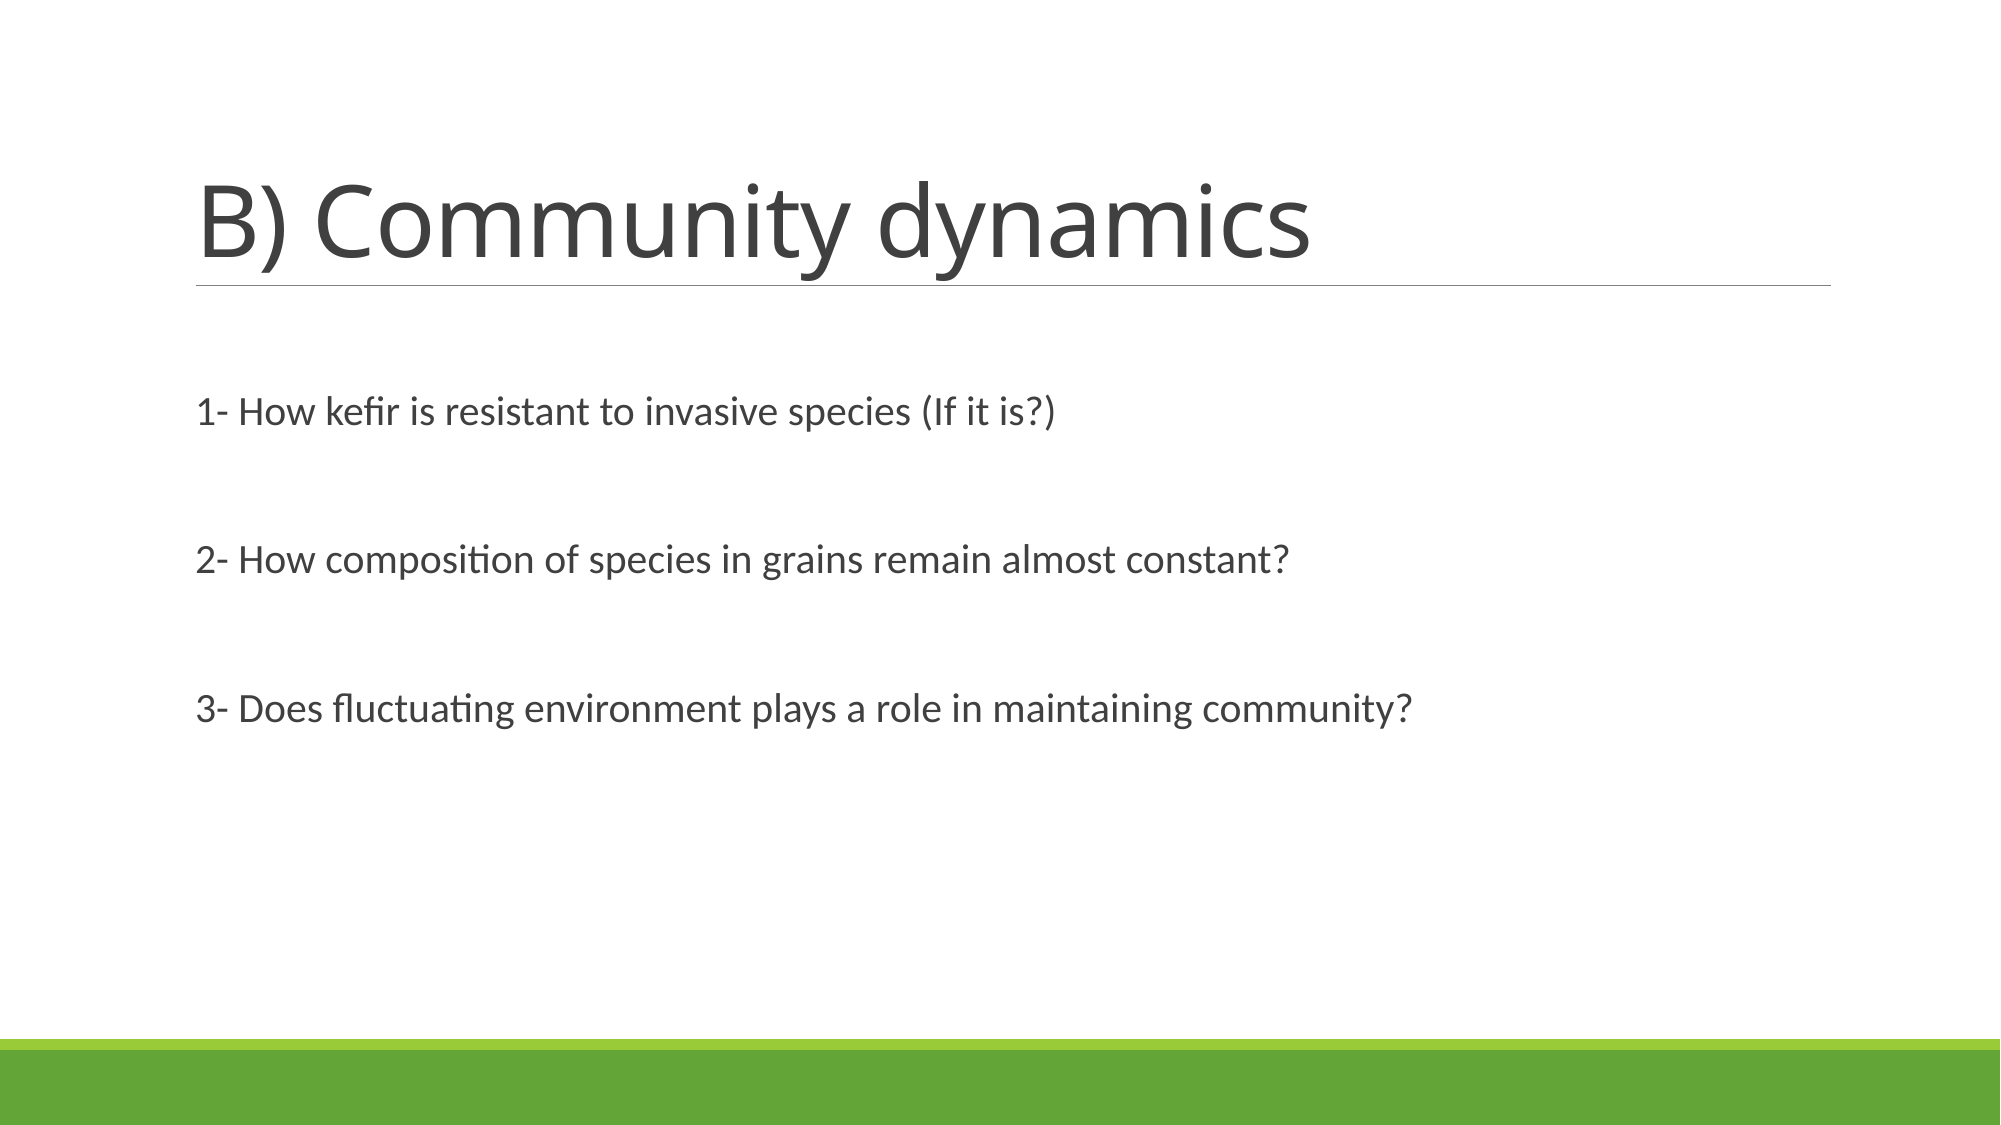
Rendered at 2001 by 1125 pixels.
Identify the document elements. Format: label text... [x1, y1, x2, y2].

title B) Community dynamics [180, 47, 1830, 285]
list 1- How kefir is resistant to invasive species (If it is?) 2- How composition of species in grains remain almost constant? 3- Does fluctuating environment plays a role in maintaining community? [180, 302, 1830, 963]
